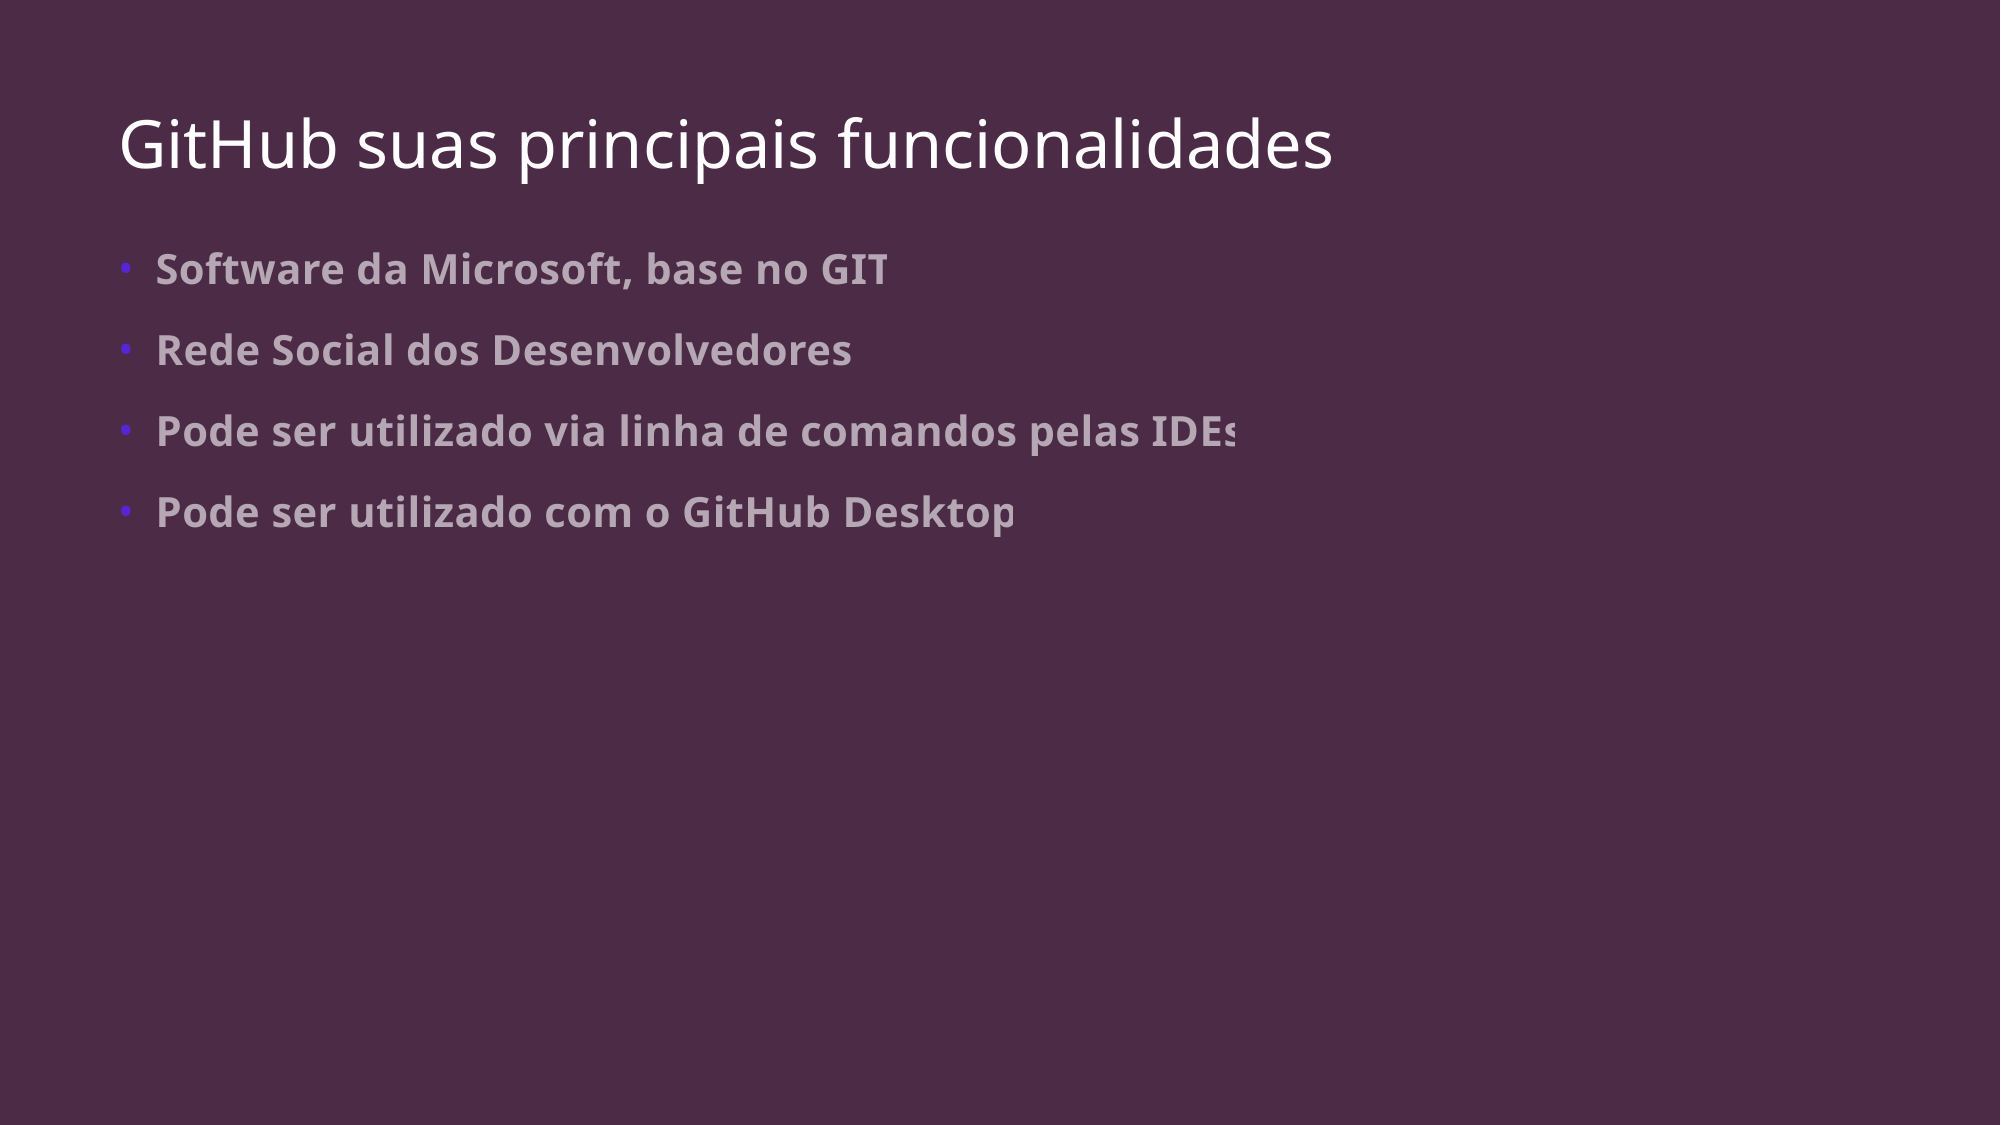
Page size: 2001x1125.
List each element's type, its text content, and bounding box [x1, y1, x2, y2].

title GitHub suas principais funcionalidades [118, 101, 1878, 232]
list Software da Microsoft, base no GIT. Rede Social dos Desenvolvedores. Pode ser utilizado via linha de comandos pelas IDEs. Pode ser utilizado com o GitHub Desktop. [118, 232, 1878, 947]
